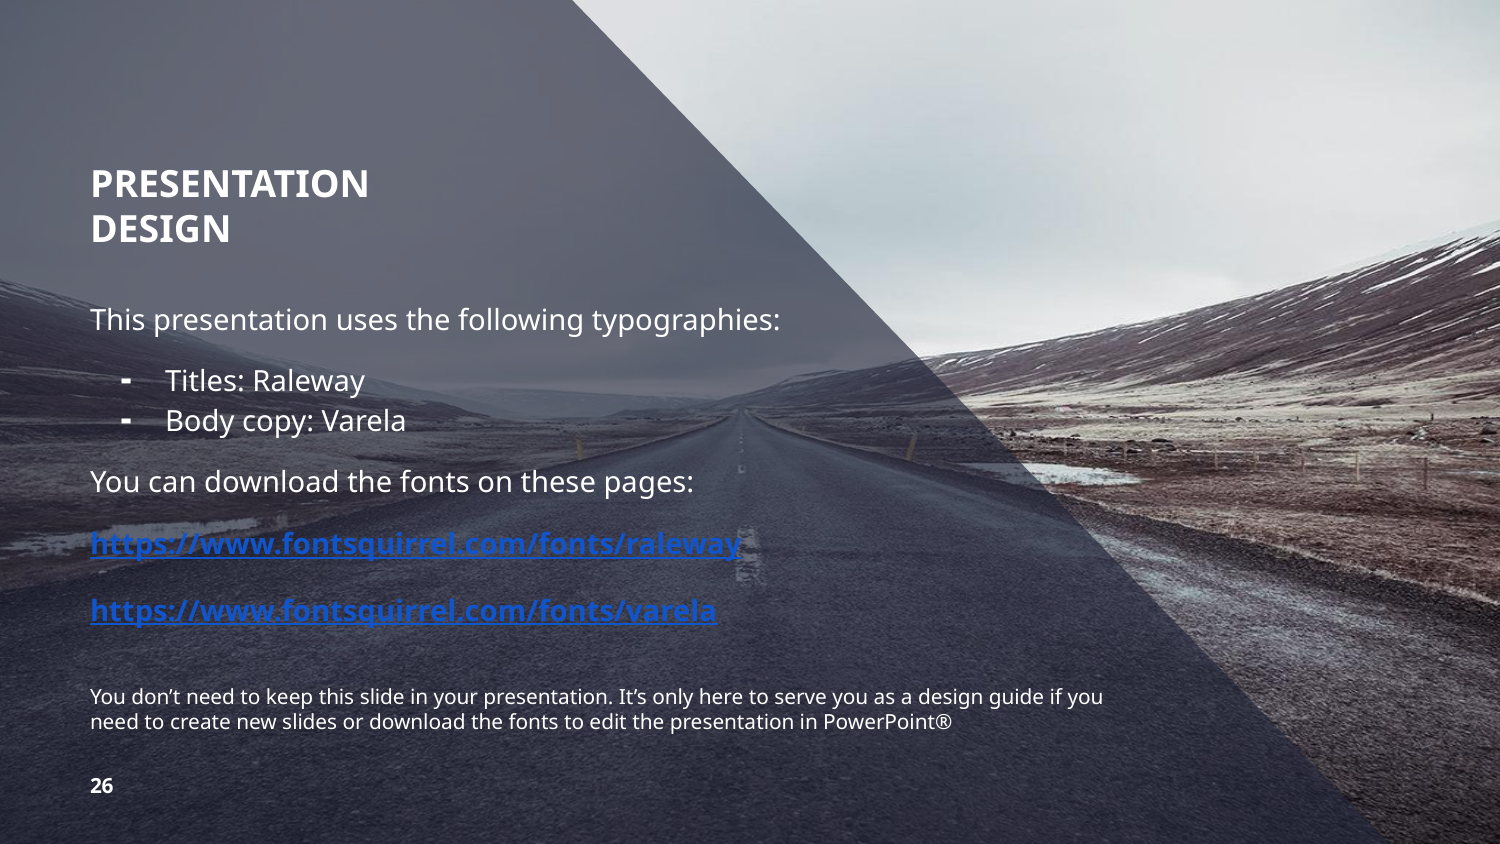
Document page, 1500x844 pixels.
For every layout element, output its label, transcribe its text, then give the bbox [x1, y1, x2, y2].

picture [574, 0, 1500, 844]
text_box You don’t need to keep this slide in your presentation. It’s only here to serve you as a design guide if you need to create new slides or download the fonts to edit the presentation in PowerPoint® [75, 668, 1139, 757]
slide_number ‹#› [75, 766, 165, 807]
title PRESENTATION DESIGN [75, 161, 467, 265]
list This presentation uses the following typographies: Titles: Raleway Body copy: Varela You can download the fonts on these pages: https://www.fontsquirrel.com/fonts/raleway https://www.fontsquirrel.com/fonts/varela [75, 281, 857, 668]
